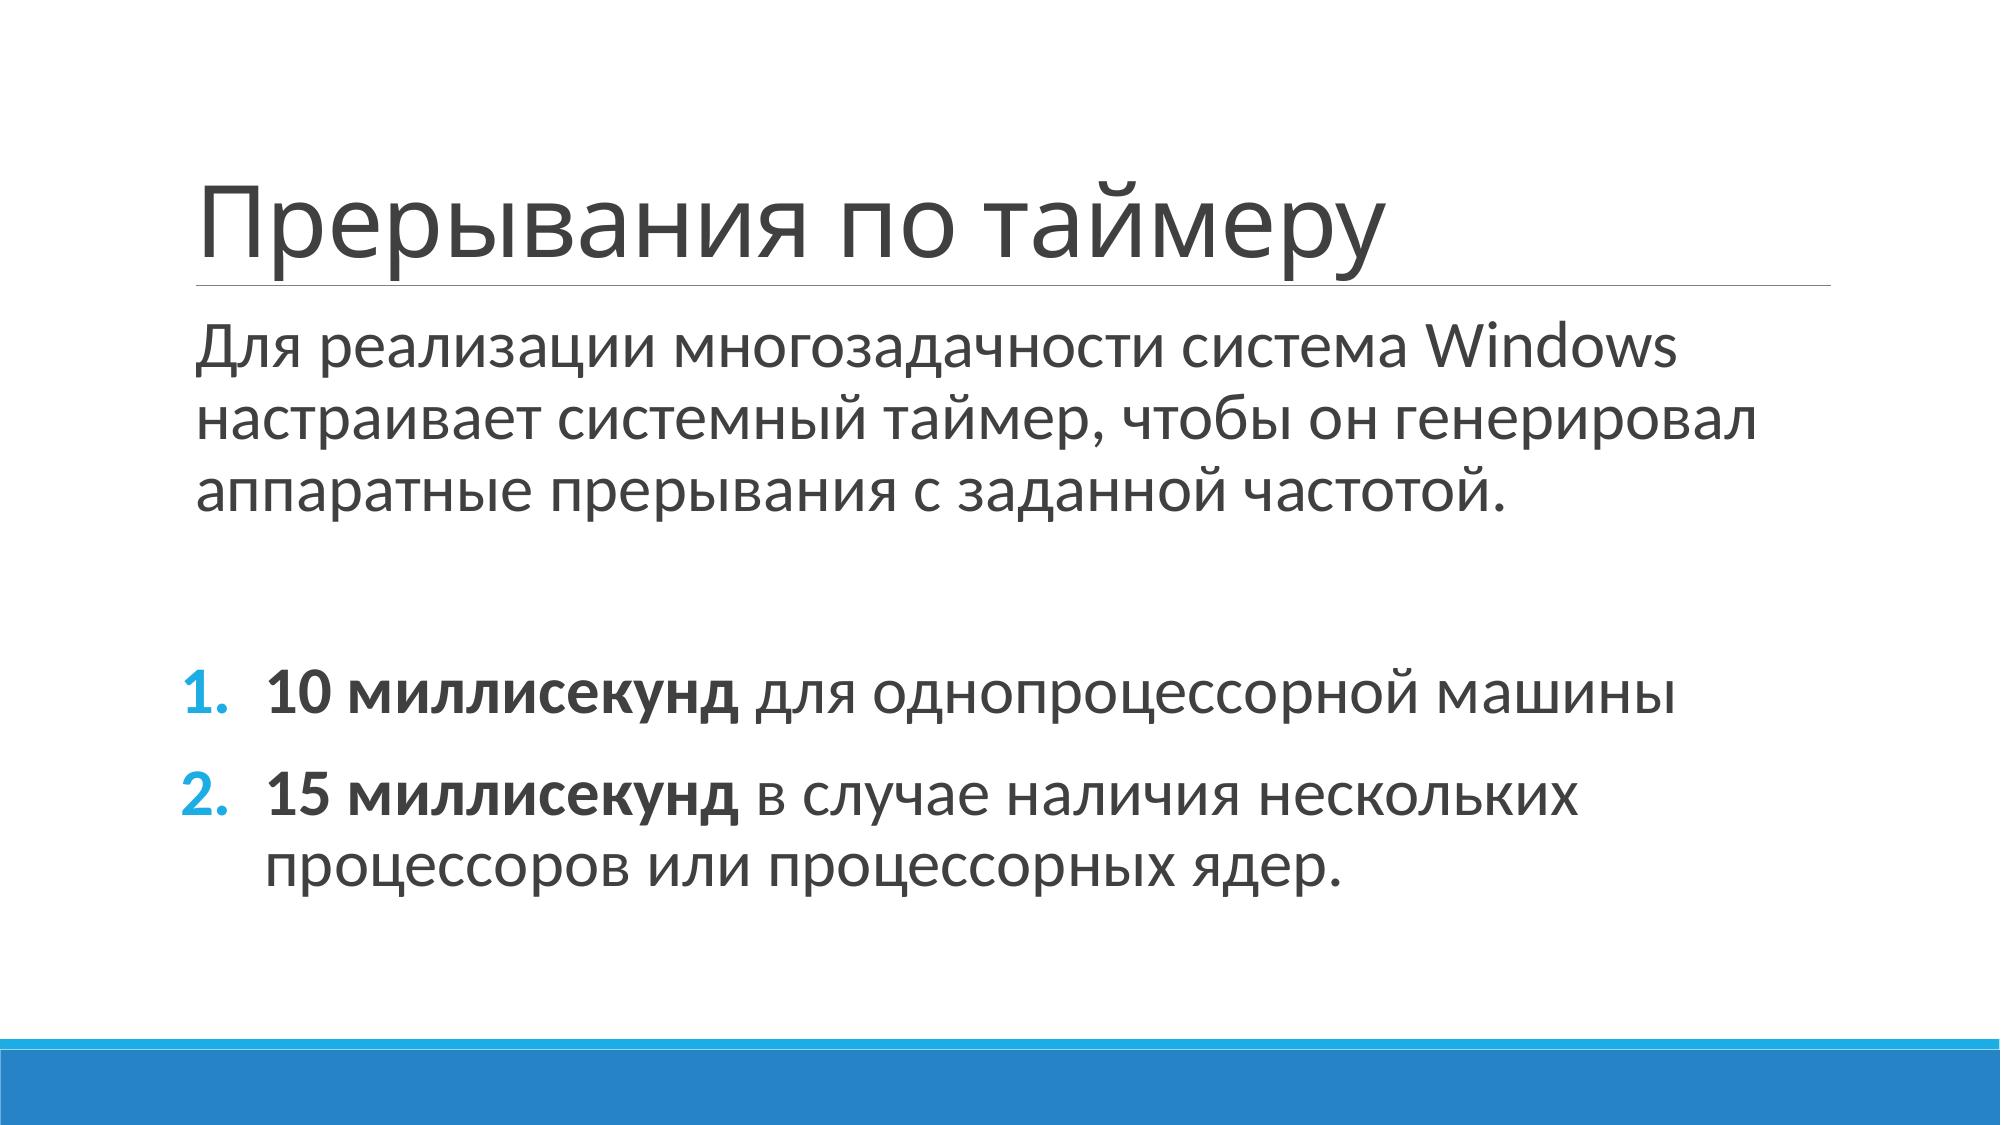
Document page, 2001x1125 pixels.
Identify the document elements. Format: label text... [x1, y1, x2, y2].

list Для реализации многозадачности система Windows настраивает системный таймер, чтобы он генерировал аппаратные прерывания с заданной частотой. 10 миллисекунд для однопроцессорной машины 15 миллисекунд в случае наличия нескольких процессоров или процессорных ядер. [180, 302, 1830, 1013]
title Прерывания по таймеру [180, 47, 1830, 285]
